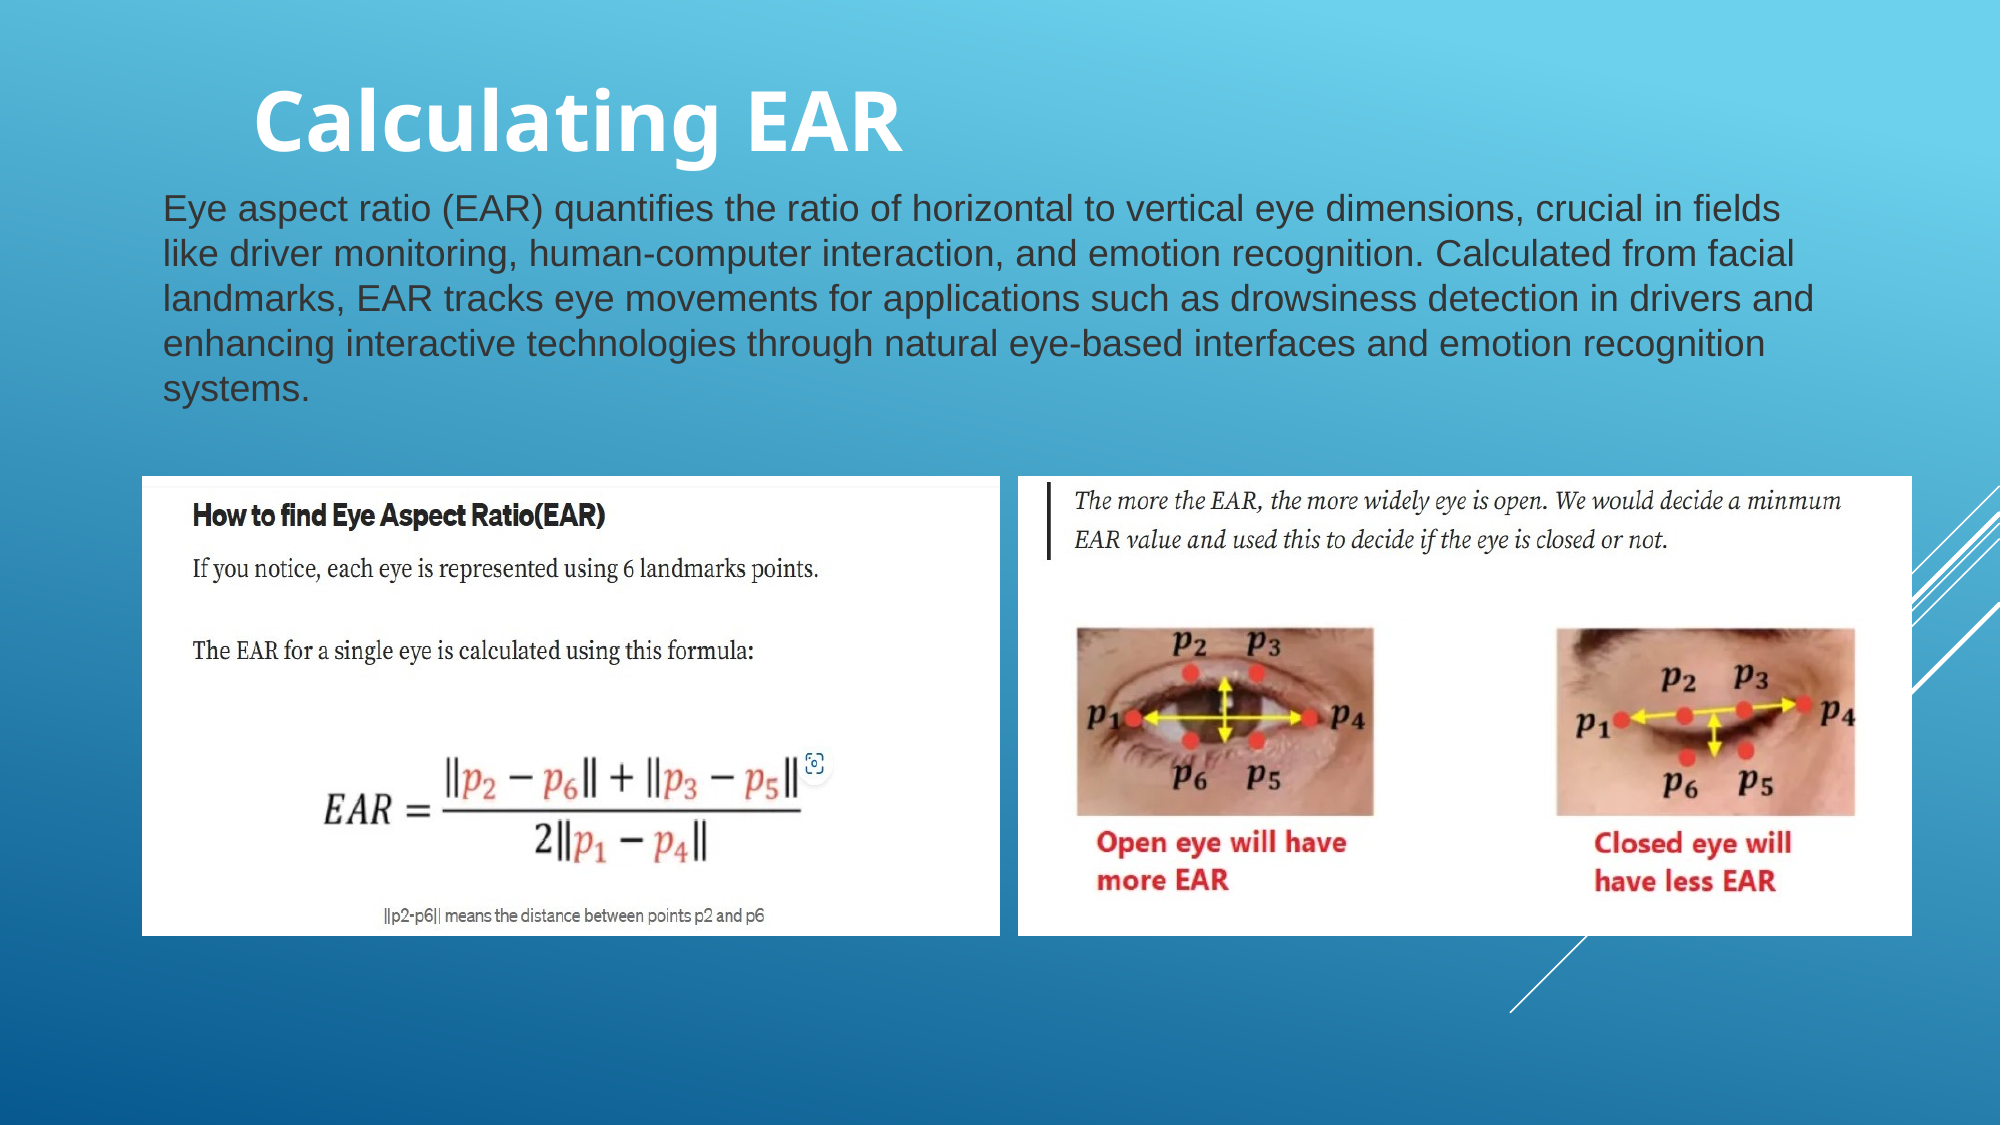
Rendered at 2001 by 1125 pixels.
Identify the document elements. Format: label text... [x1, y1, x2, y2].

picture [142, 476, 1001, 936]
picture [1018, 476, 1913, 936]
text_box Calculating EAR [237, 60, 1762, 175]
text_box Eye aspect ratio (EAR) quantifies the ratio of horizontal to vertical eye dimensions, crucial in fields like driver monitoring, human-computer interaction, and emotion recognition. Calculated from facial landmarks, EAR tracks eye movements for applications such as drowsiness detection in drivers and enhancing interactive technologies through natural eye-based interfaces and emotion recognition systems. [148, 176, 1852, 417]
